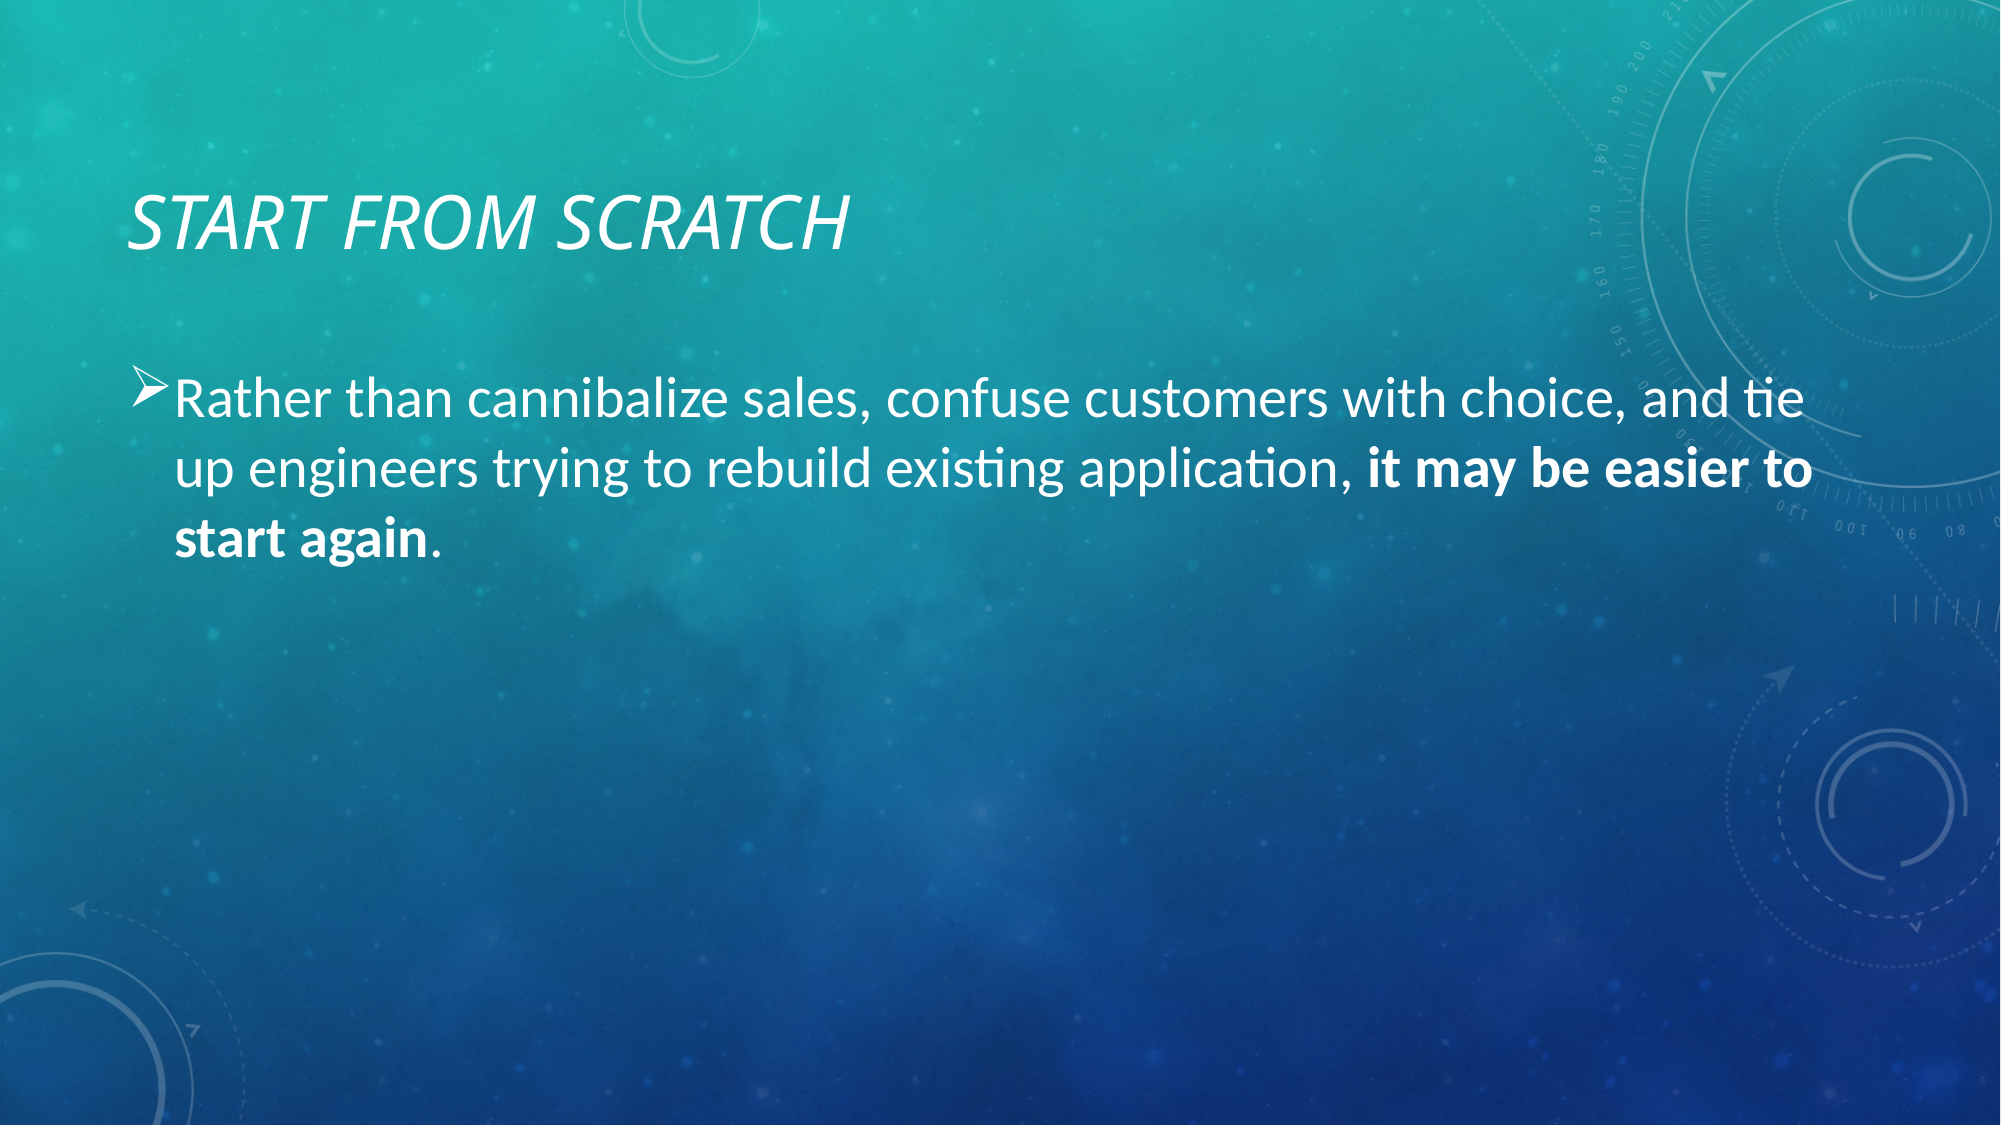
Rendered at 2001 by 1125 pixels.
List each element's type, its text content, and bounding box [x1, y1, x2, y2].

picture [0, 0, 2001, 1125]
title Start from scratch [112, 99, 1888, 339]
list Rather than cannibalize sales, confuse customers with choice, and tie up engineers trying to rebuild existing application, it may be easier to start again. [112, 351, 1888, 1030]
